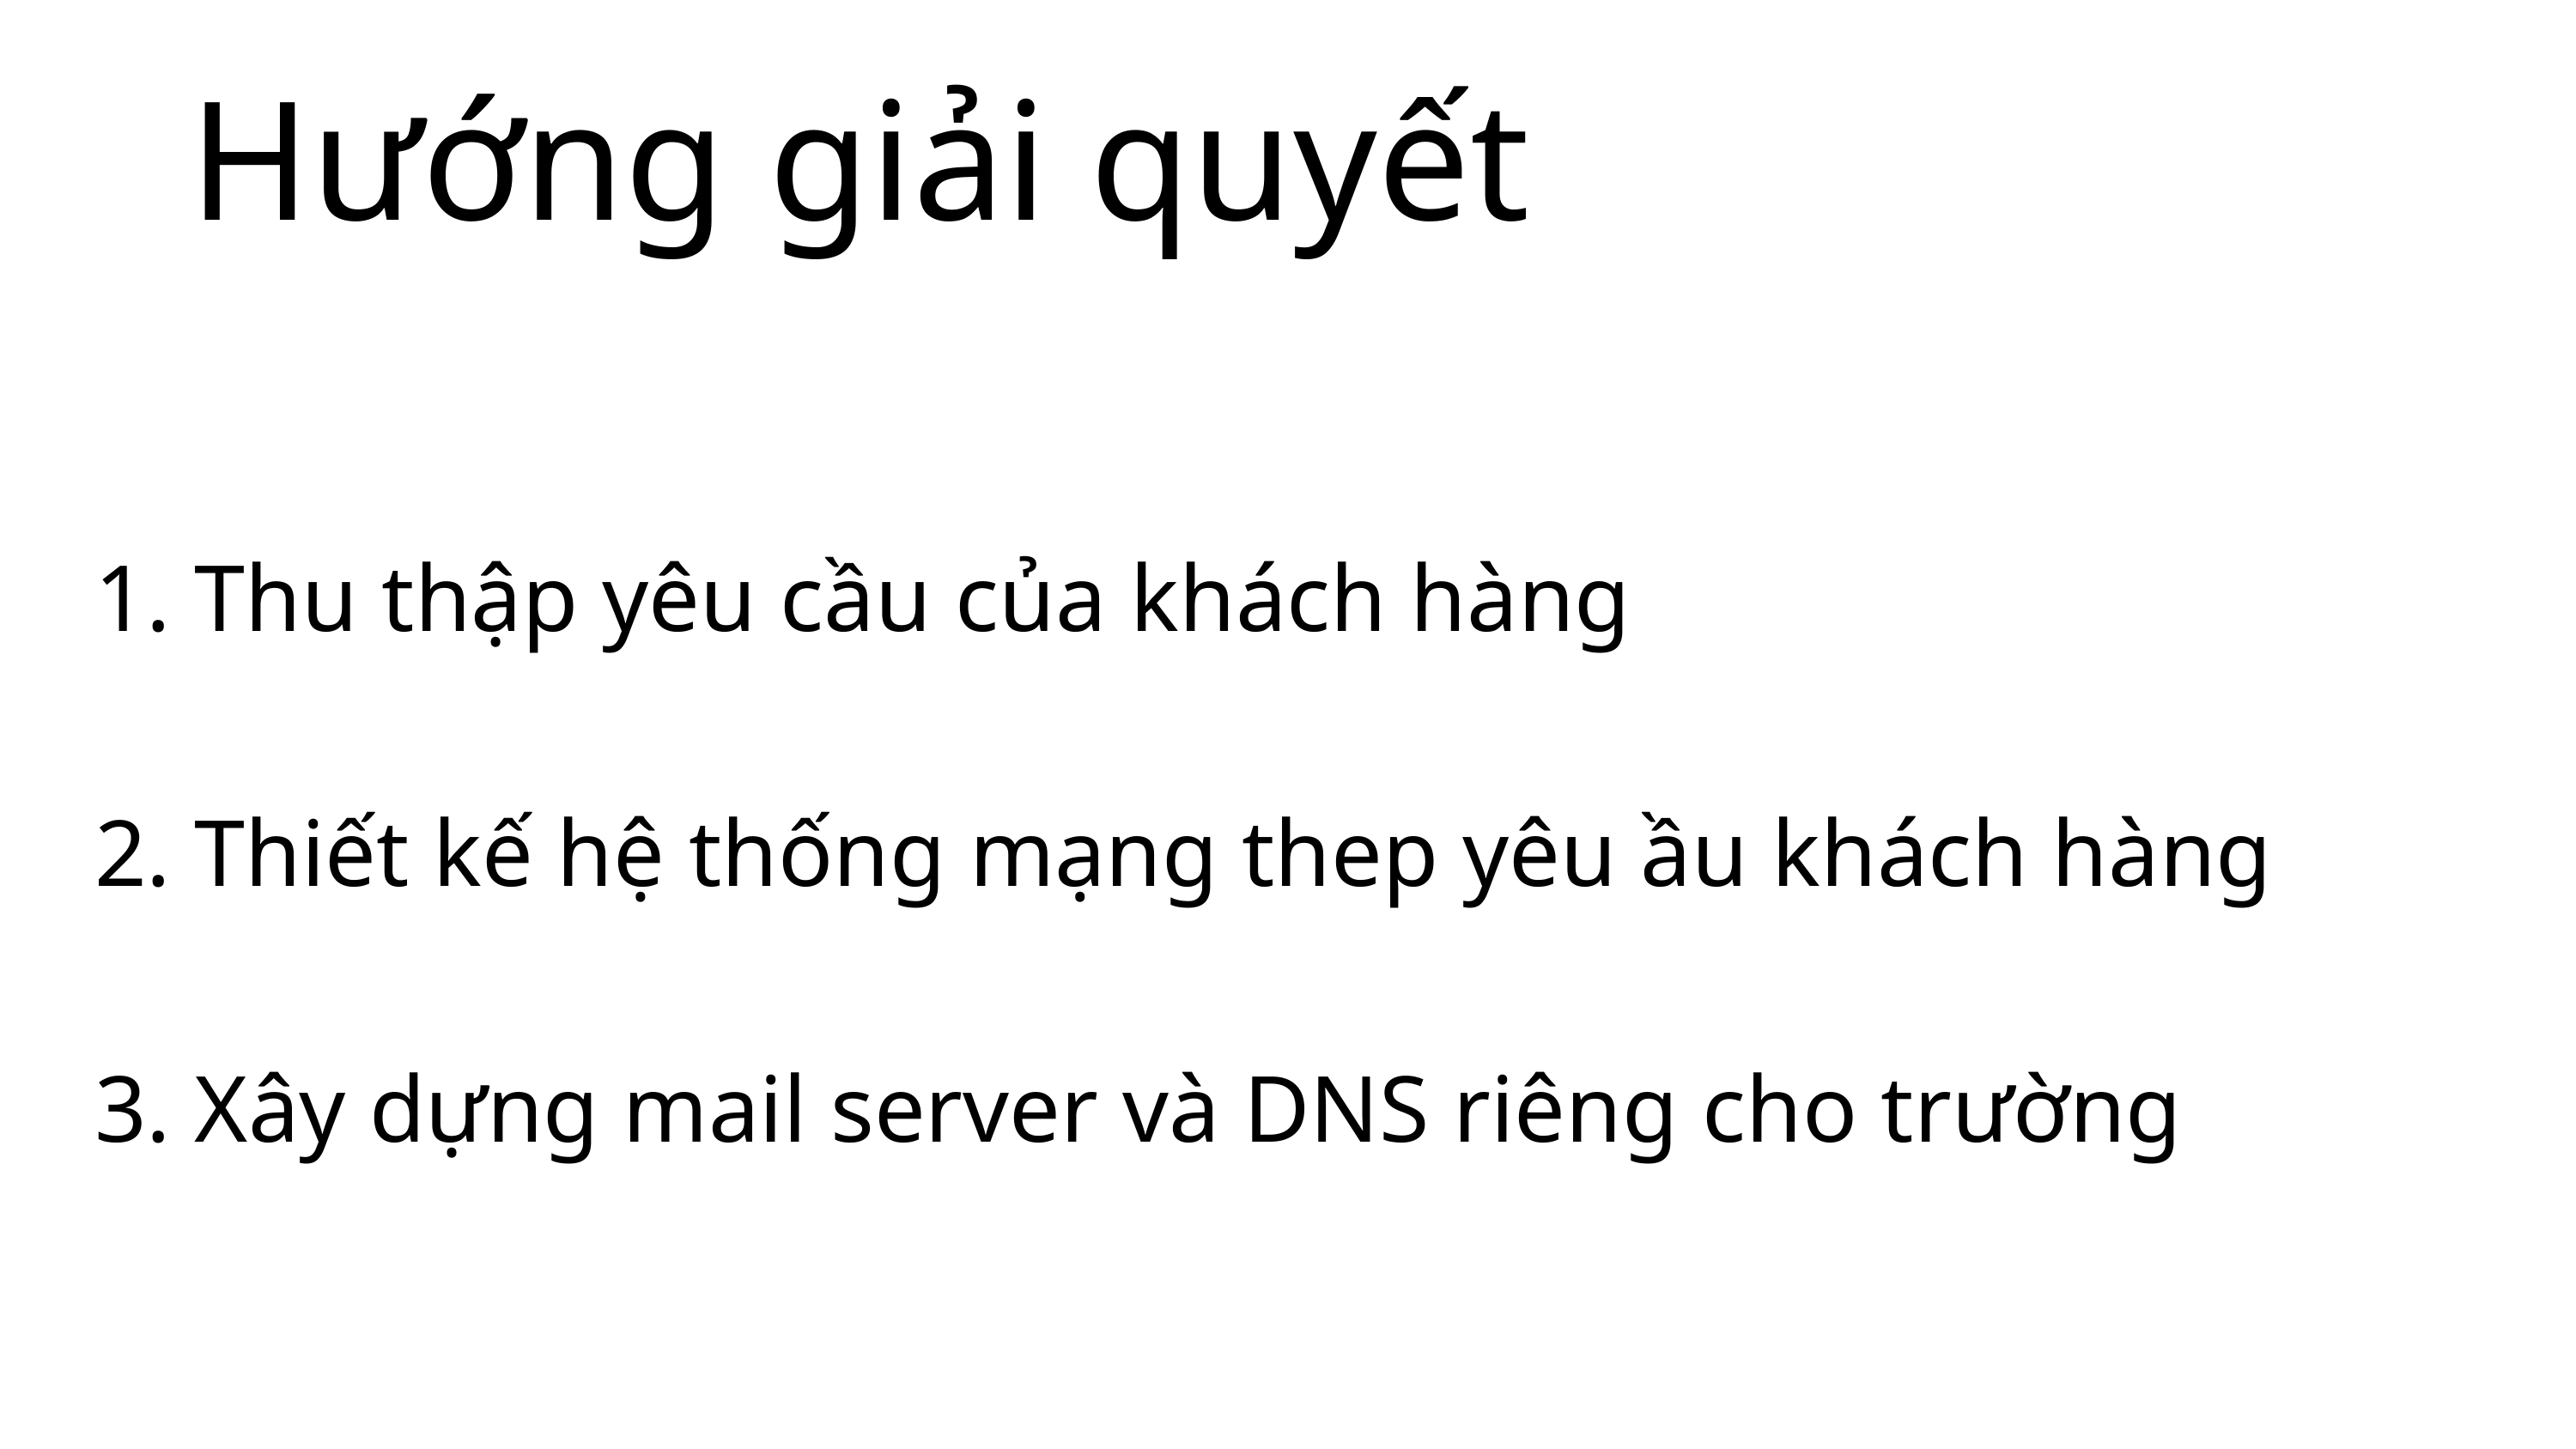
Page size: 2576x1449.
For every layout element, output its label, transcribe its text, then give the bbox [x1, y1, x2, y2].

text_box 1. Thu thập yêu cầu của khách hàng 2. Thiết kế hệ thống mạng thep yêu ầu khách hàng 3. Xây dựng mail server và DNS riêng cho trường [94, 521, 2432, 1161]
text_box Hướng giải quyết [76, 22, 1643, 253]
